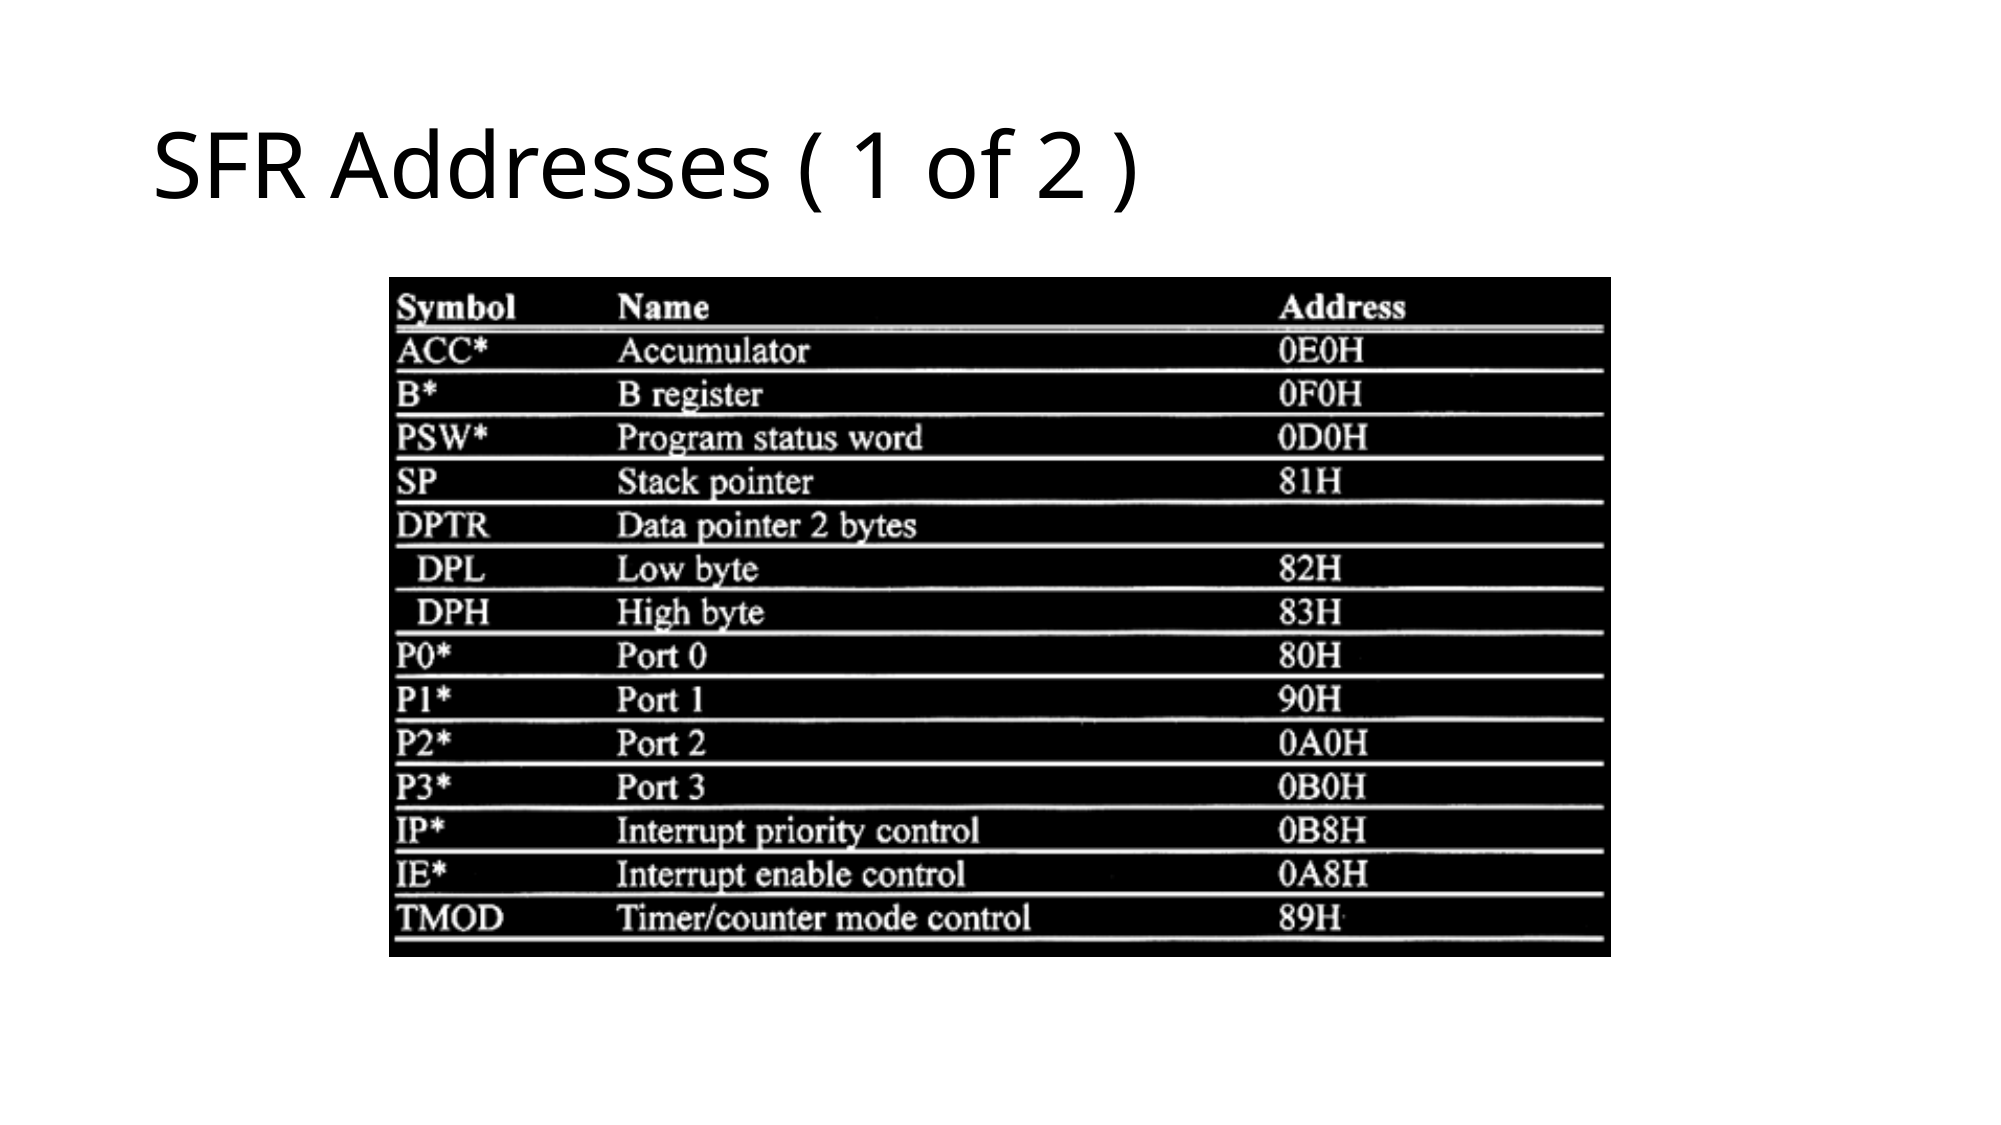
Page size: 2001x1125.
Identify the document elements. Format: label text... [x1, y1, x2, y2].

title SFR Addresses ( 1 of 2 ) [137, 59, 1863, 278]
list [389, 277, 1611, 957]
